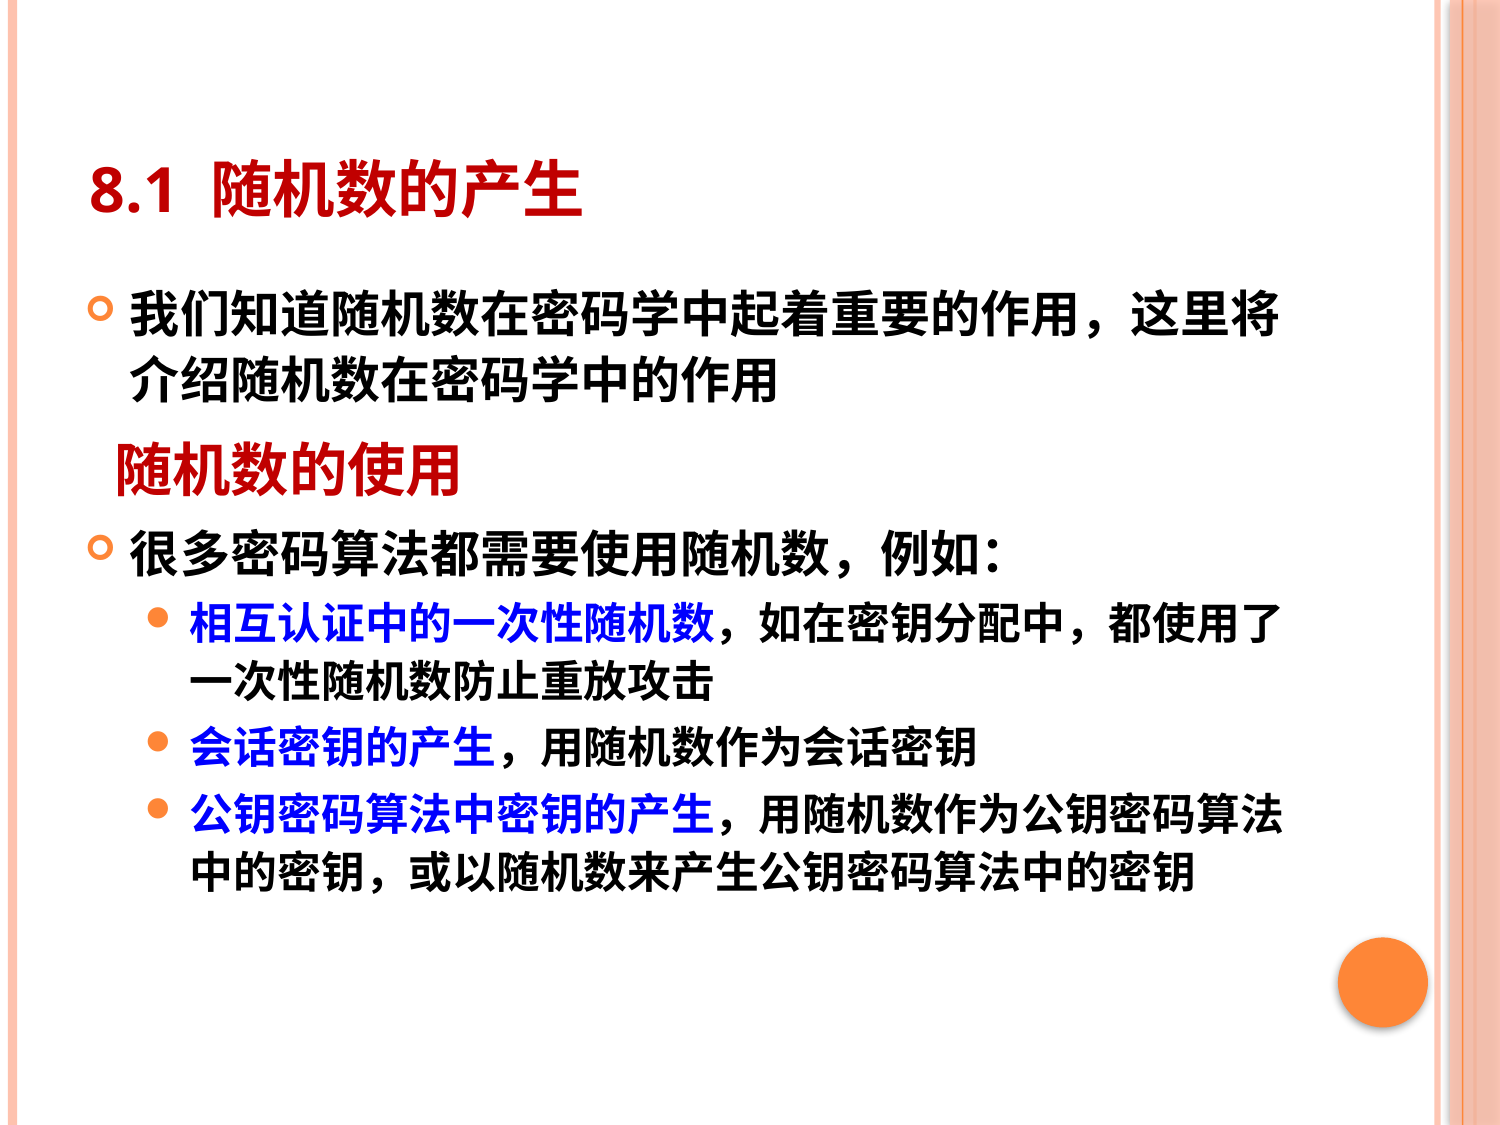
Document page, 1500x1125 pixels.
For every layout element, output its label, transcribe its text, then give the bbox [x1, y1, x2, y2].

title 8.1 随机数的产生 [75, 117, 1300, 233]
list 我们知道随机数在密码学中起着重要的作用，这里将介绍随机数在密码学中的作用 随机数的使用 很多密码算法都需要使用随机数，例如： 相互认证中的一次性随机数，如在密钥分配中，都使用了一次性随机数防止重放攻击 会话密钥的产生，用随机数作为会话密钥 公钥密码算法中密钥的产生，用随机数作为公钥密码算法中的密钥，或以随机数来产生公钥密码算法中的密钥 [70, 269, 1336, 1069]
